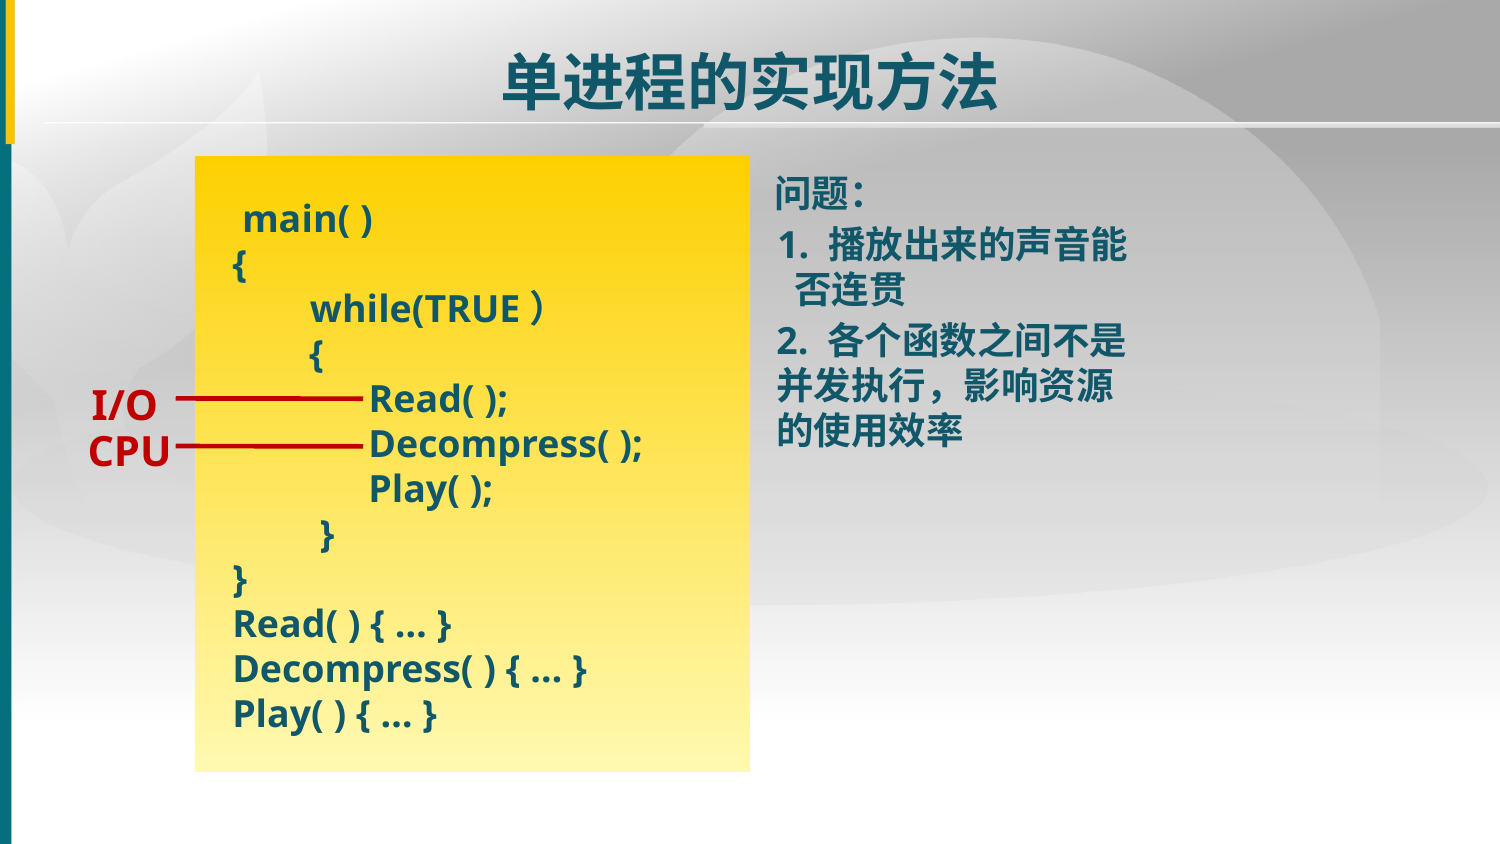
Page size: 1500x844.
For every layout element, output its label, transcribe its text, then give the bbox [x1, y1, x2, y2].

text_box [70, 370, 364, 484]
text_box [194, 156, 751, 772]
picture [0, 0, 1500, 844]
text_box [759, 162, 1161, 462]
text_box 单进程的实现方法 [410, 35, 1090, 125]
